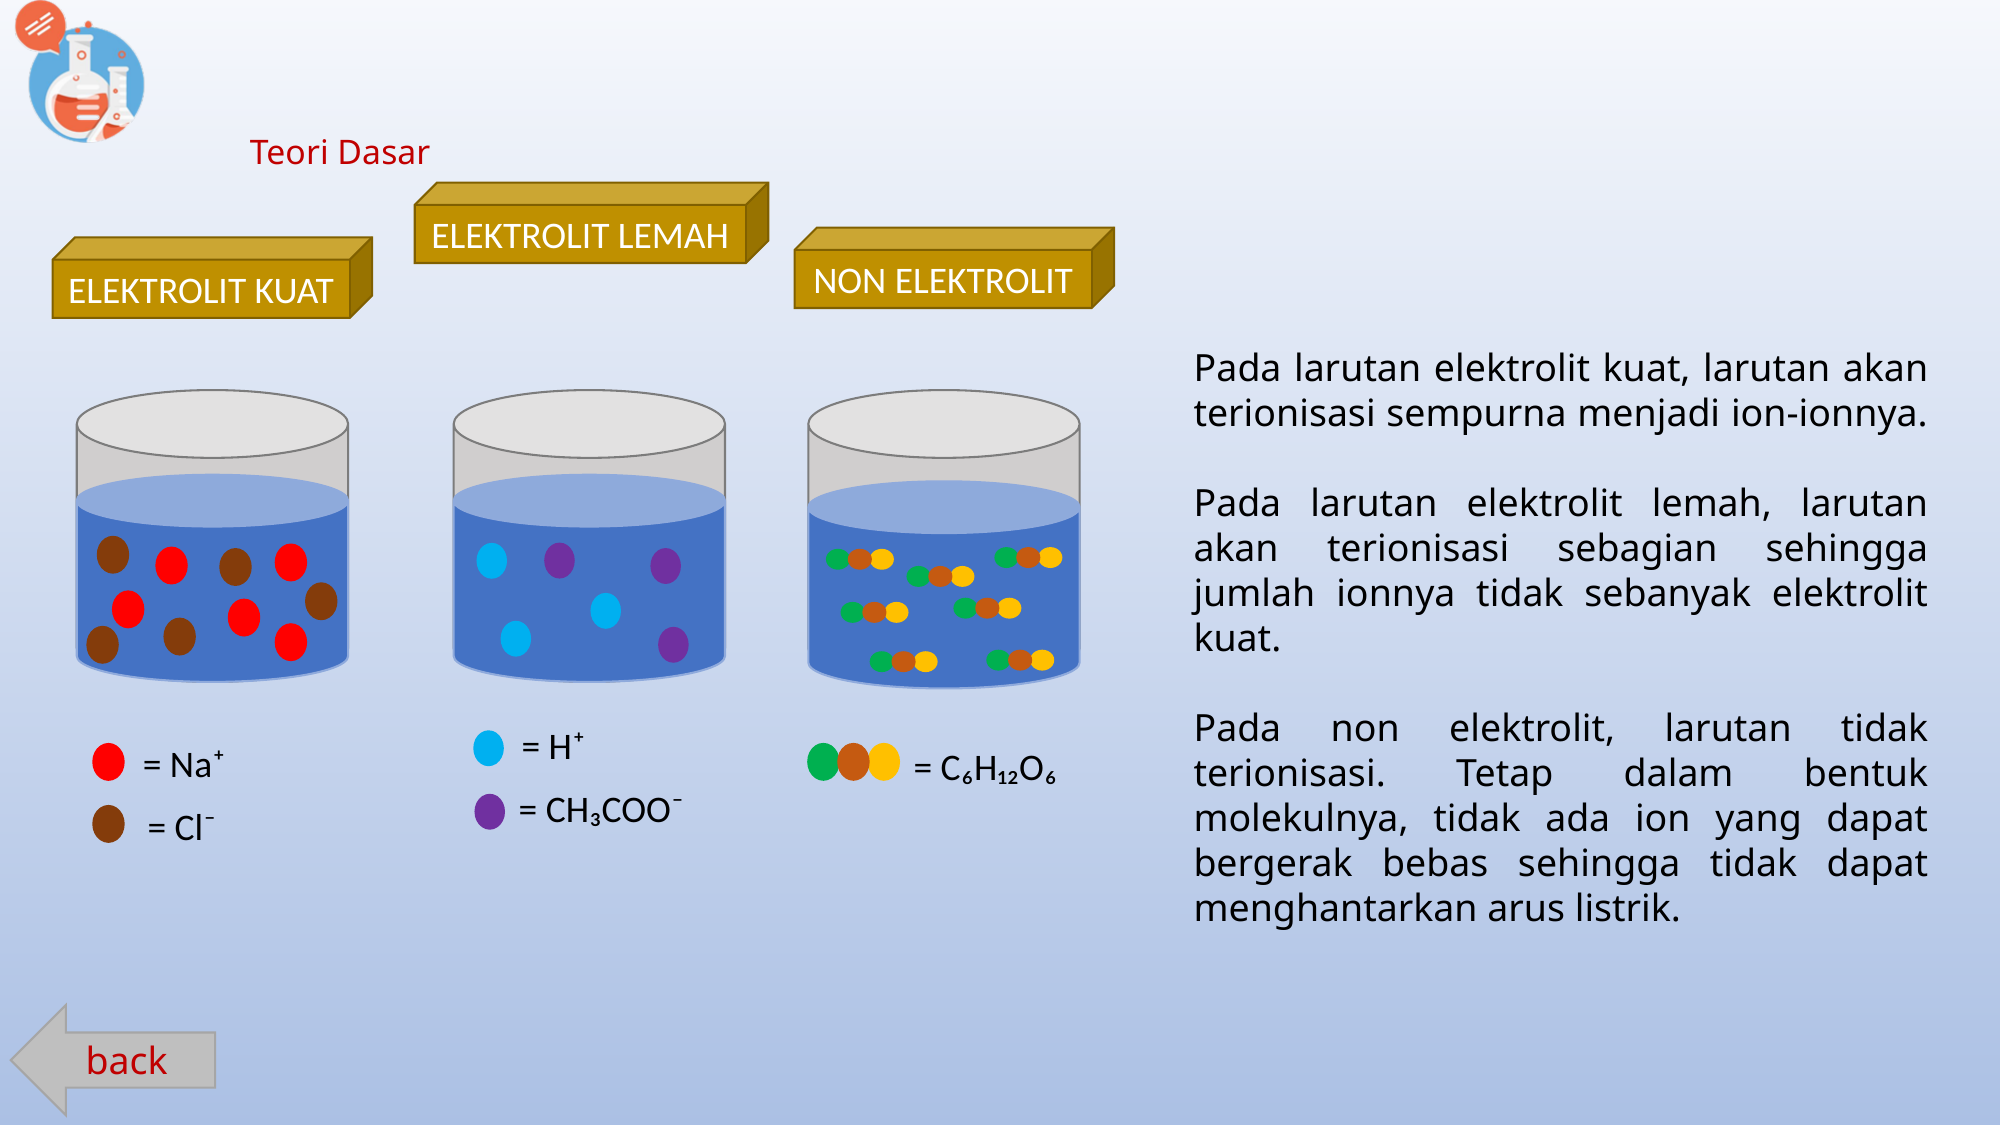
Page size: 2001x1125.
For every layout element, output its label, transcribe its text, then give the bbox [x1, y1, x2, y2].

text_box [92, 804, 125, 843]
title Teori Dasar [83, 126, 597, 247]
text_box [227, 598, 261, 637]
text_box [995, 548, 1062, 567]
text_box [987, 650, 1054, 670]
text_box [96, 535, 130, 574]
text_box = Na⁺ [128, 732, 378, 793]
text_box [807, 480, 1081, 690]
text_box ELEKTROLIT LEMAH [413, 181, 770, 265]
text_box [808, 743, 900, 780]
text_box [274, 623, 308, 662]
text_box ELEKTROLIT KUAT [51, 236, 374, 319]
text_box [807, 389, 1081, 505]
text_box Pada larutan elektrolit kuat, larutan akan terionisasi sempurna menjadi ion-ionnya. Pada larutan elektrolit lemah, larutan akan terionisasi sebagian sehingga jumlah ionnya tidak sebanyak elektrolit kuat. Pada non elektrolit, larutan tidak terionisasi. Tetap dalam bentuk molekulnya, tidak ada ion yang dapat bergerak bebas sehingga tidak dapat menghantarkan arus listrik. [1178, 336, 1944, 937]
text_box [274, 543, 308, 582]
text_box [452, 473, 727, 683]
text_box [907, 567, 974, 586]
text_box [870, 652, 937, 672]
text_box [163, 617, 196, 656]
text_box = H⁺ [506, 714, 1541, 775]
text_box NON ELEKTROLIT [793, 226, 1116, 310]
text_box [658, 626, 689, 663]
text_box [75, 389, 350, 499]
text_box [473, 730, 504, 767]
text_box [544, 542, 575, 579]
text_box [826, 549, 893, 569]
text_box [86, 625, 119, 664]
text_box [92, 742, 125, 781]
text_box [305, 582, 338, 621]
text_box = Cl⁻ [132, 795, 307, 855]
text_box = CH₃COO⁻ [503, 777, 1538, 838]
picture [0, 0, 242, 162]
text_box [476, 542, 508, 579]
text_box = C₆H₁₂O₆ [900, 735, 1933, 796]
text_box [650, 548, 681, 584]
text_box back [9, 1002, 217, 1118]
text_box [155, 546, 188, 585]
text_box [75, 473, 350, 683]
text_box [111, 590, 145, 629]
text_box [474, 793, 503, 830]
text_box [219, 548, 252, 586]
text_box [841, 602, 908, 622]
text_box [954, 598, 1021, 618]
text_box [452, 389, 727, 500]
text_box [500, 620, 532, 657]
text_box [590, 592, 622, 629]
